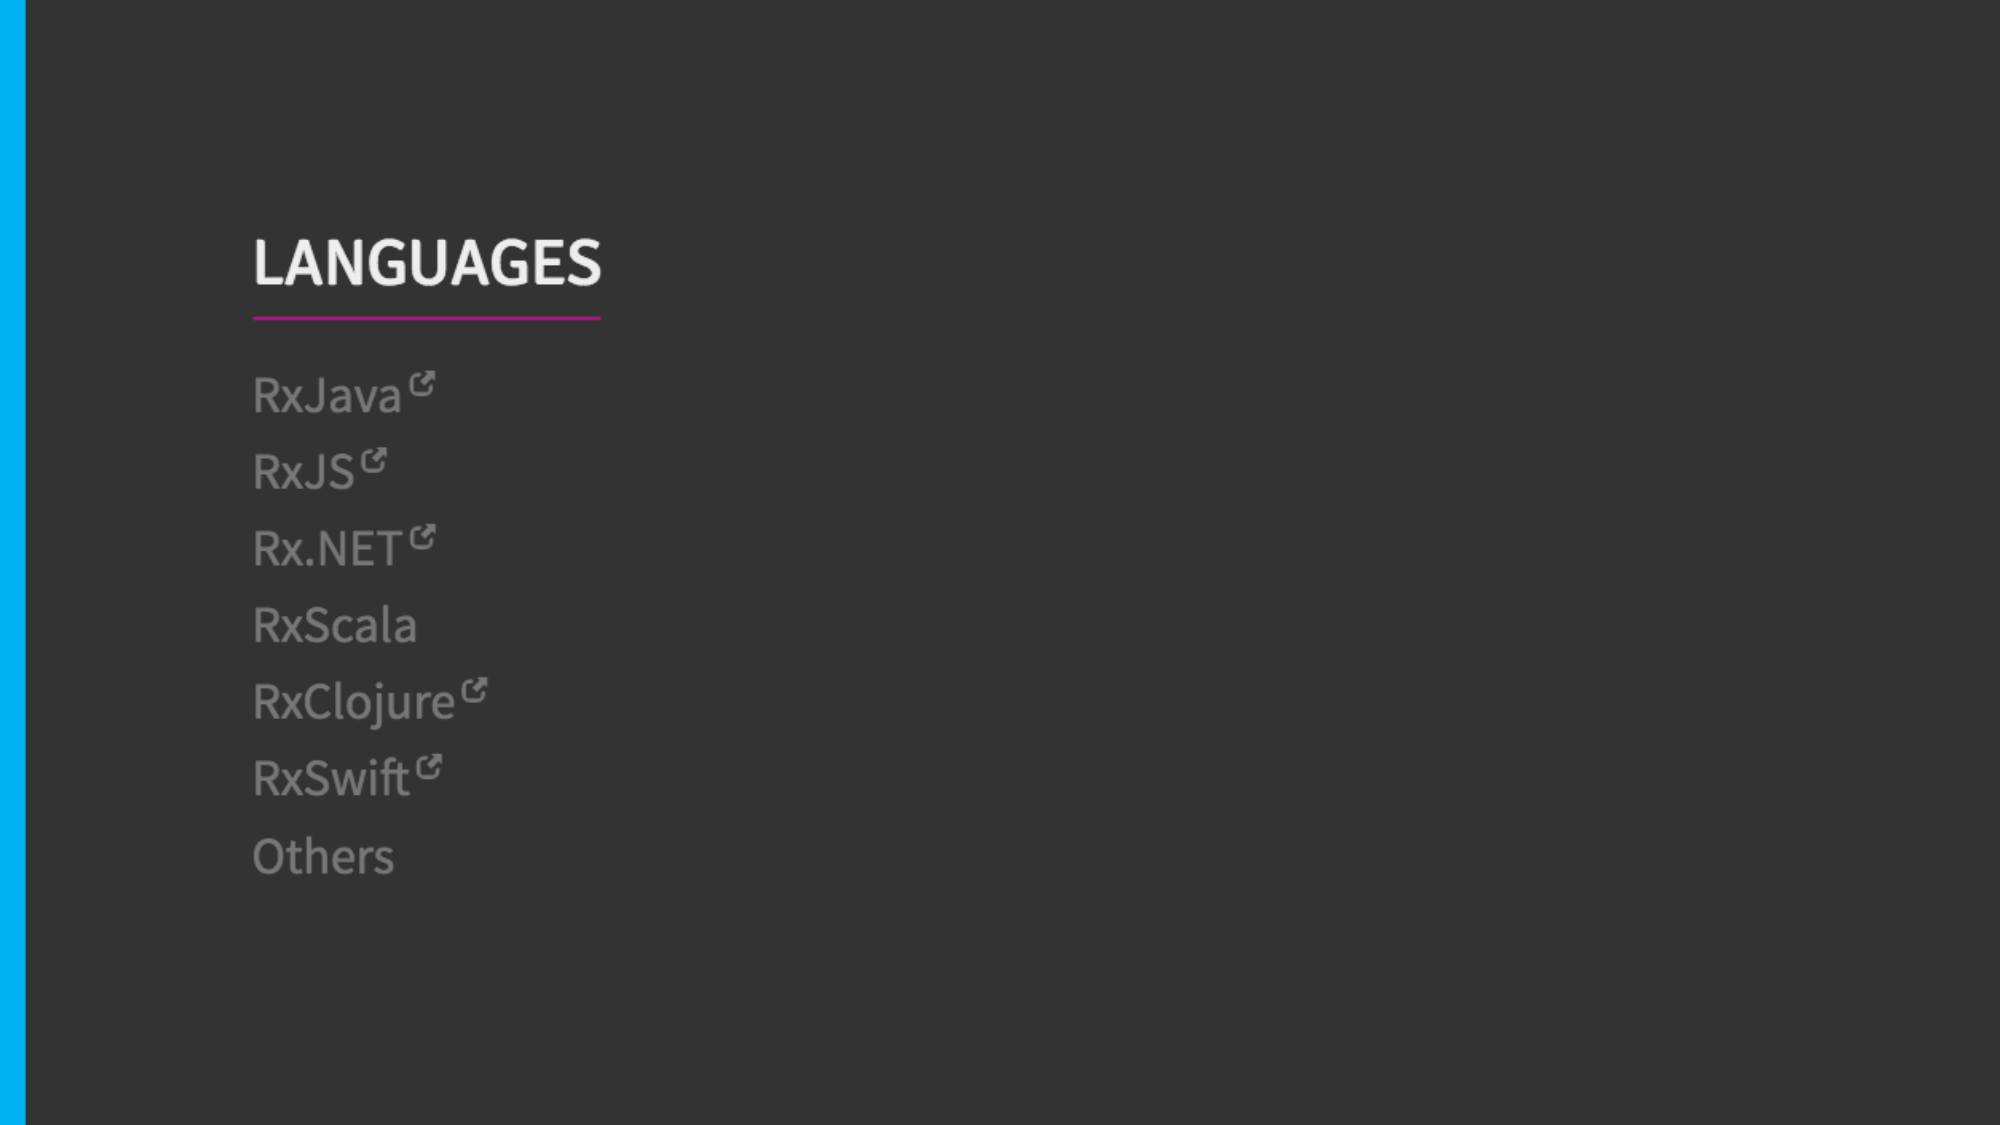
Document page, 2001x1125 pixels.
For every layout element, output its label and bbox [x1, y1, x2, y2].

text_box [0, 0, 27, 1125]
picture [199, 181, 1087, 944]
